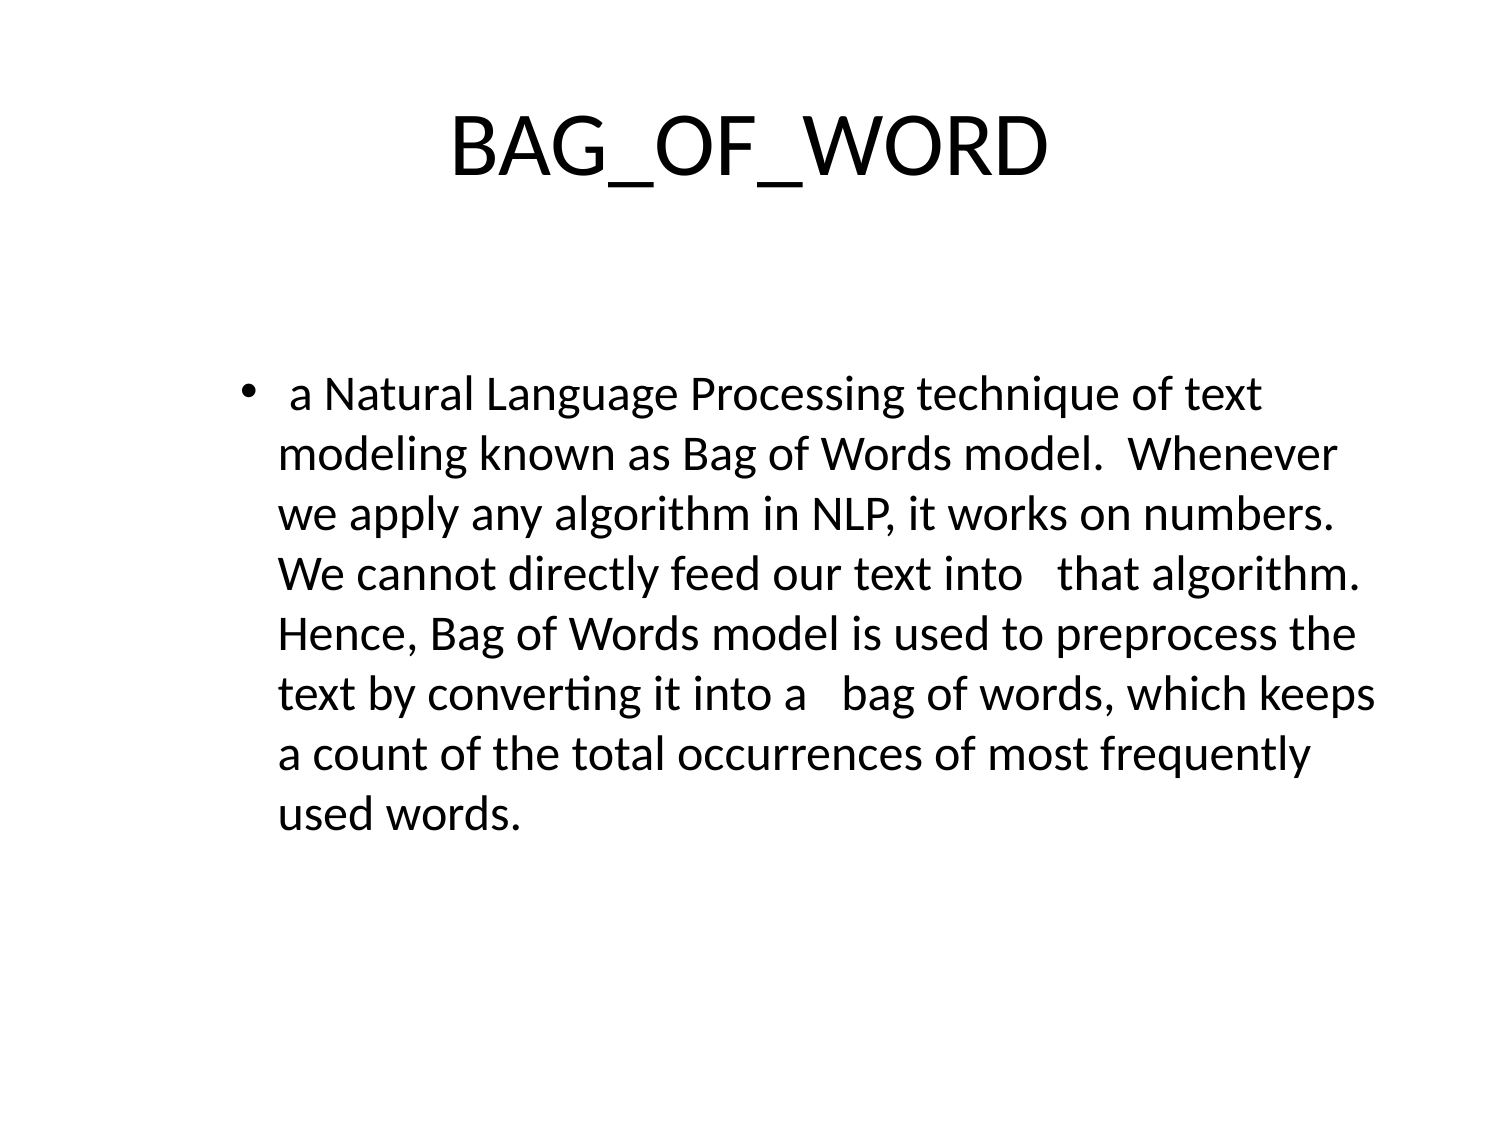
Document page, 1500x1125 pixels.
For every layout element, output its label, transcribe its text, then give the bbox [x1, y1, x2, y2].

list a Natural Language Processing technique of text modeling known as Bag of Words model. Whenever we apply any algorithm in NLP, it works on numbers. We cannot directly feed our text into that algorithm. Hence, Bag of Words model is used to preprocess the text by converting it into a bag of words, which keeps a count of the total occurrences of most frequently used words. [75, 262, 1425, 1005]
title BAG_OF_WORD [75, 45, 1425, 233]
